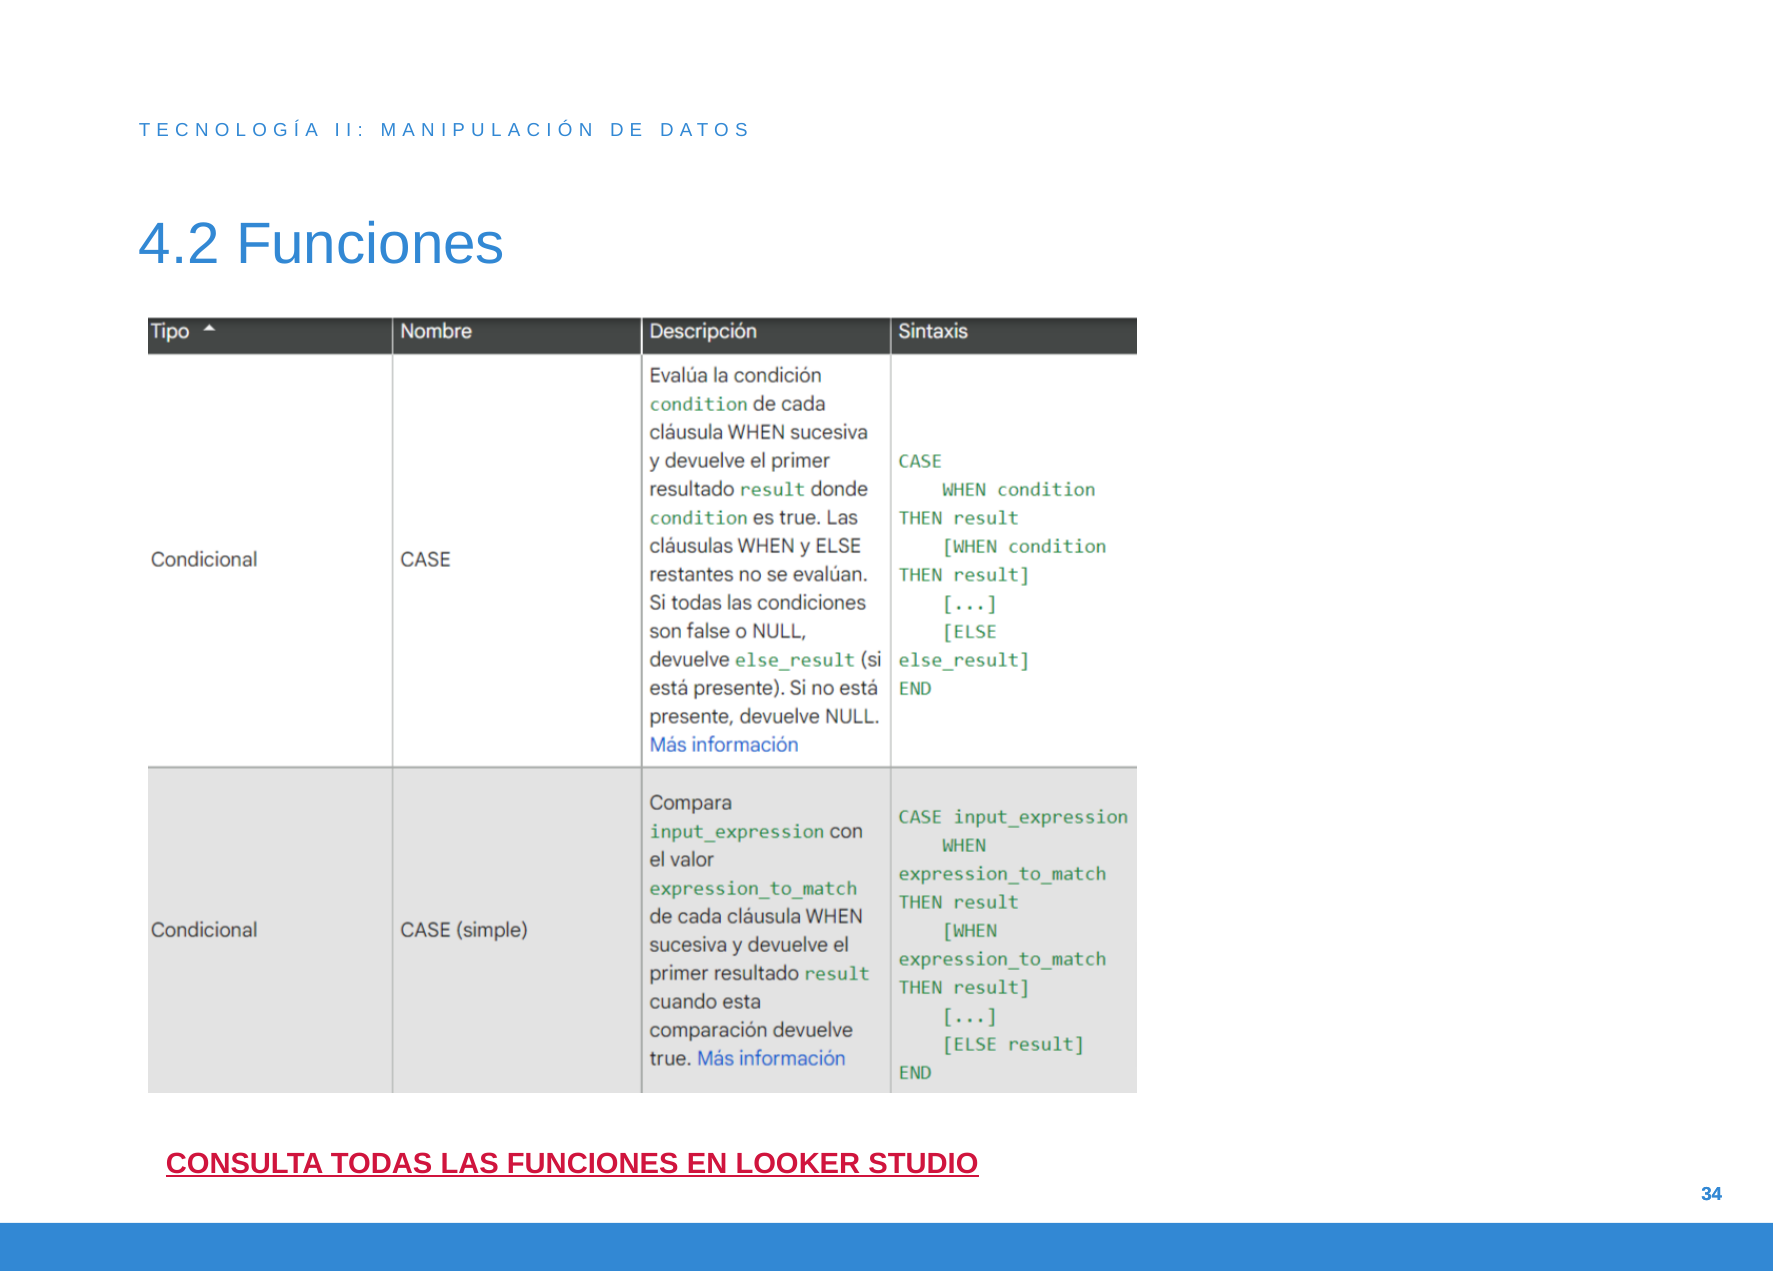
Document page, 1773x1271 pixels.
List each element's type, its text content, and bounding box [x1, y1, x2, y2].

picture [148, 311, 1138, 1094]
title 4.2 Funciones [123, 197, 1187, 269]
text_box 34 [1686, 1162, 1756, 1223]
list CONSULTA TODAS LAS FUNCIONES EN LOOKER STUDIO [148, 1119, 1626, 1271]
list TECNOLOGÍA II: MANIPULACIÓN DE DATOS [123, 109, 899, 156]
